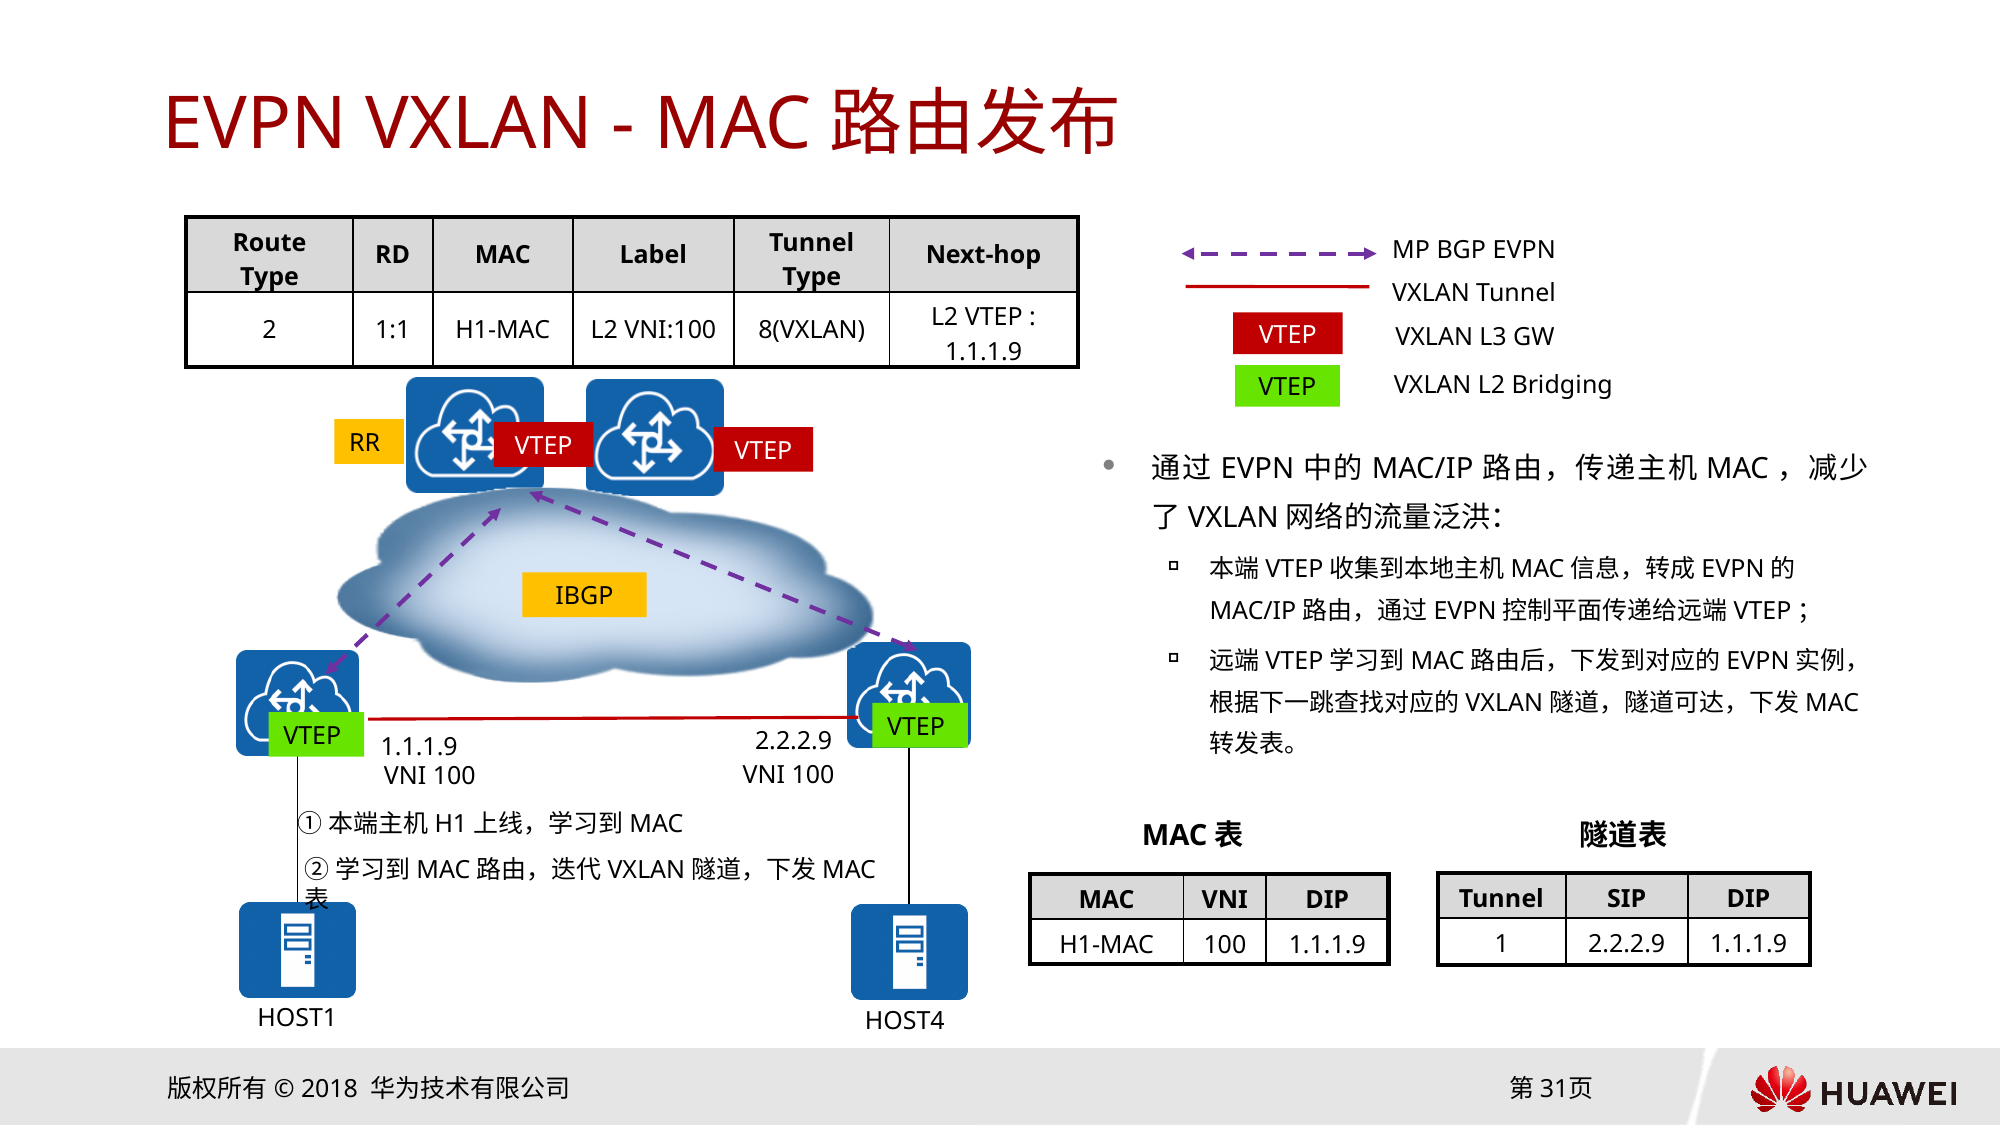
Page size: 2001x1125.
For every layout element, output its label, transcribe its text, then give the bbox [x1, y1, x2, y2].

title EVPN VXLAN - MAC路由发布 [149, 47, 1883, 191]
table_cell 8(VXLAN) [735, 293, 889, 365]
text_box MAC表 [1127, 808, 1260, 859]
text_box HOST1 [234, 1006, 361, 1039]
table_header Tunnel Type [735, 219, 889, 291]
table_header Tunnel [1440, 875, 1565, 917]
text_box HOST4 [841, 1006, 969, 1043]
picture [406, 377, 544, 418]
table_cell 2.2.2.9 [1567, 919, 1687, 963]
table_header MAC [434, 219, 572, 291]
picture [585, 379, 724, 418]
table_header RD [354, 219, 432, 291]
table_header Label [574, 219, 733, 291]
text_box 隧道表 [1543, 808, 1704, 859]
list 通过EVPN中的MAC/IP路由，传递主机MAC，减少了VXLAN网络的流量泛洪： 本端VTEP收集到本地主机MAC信息，转成EVPN的MAC/IP路由，通过EVPN控制平面传递给远端VTEP； 远端VTEP学习到MAC路由后，下发到对应的EVPN实例，根据下一跳查找对应的VXLAN隧道，隧道可达，下发MAC转发表。 [1088, 428, 1883, 776]
table_header DIP [1267, 876, 1386, 918]
table_header MAC [1032, 876, 1183, 918]
table_header DIP [1689, 875, 1808, 917]
table_cell 1:1 [354, 293, 432, 365]
table_header SIP [1567, 875, 1687, 917]
table_cell 1 [1440, 919, 1565, 963]
table_cell L2 VTEP : 1.1.1.9 [890, 293, 1076, 365]
table_header Next-hop [890, 219, 1076, 291]
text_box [268, 418, 969, 846]
table_cell 1.1.1.9 [1689, 919, 1808, 963]
table_cell L2 VNI:100 [574, 293, 733, 365]
table_cell 2 [188, 293, 352, 365]
table_cell H1-MAC [434, 293, 572, 365]
picture [0, 1048, 2000, 1125]
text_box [1181, 225, 1639, 408]
table_cell 1.1.1.9 [1267, 920, 1386, 962]
table_header VNI [1184, 876, 1265, 918]
table_cell H1-MAC [1032, 920, 1183, 962]
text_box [235, 642, 971, 1000]
table_header Route Type [188, 219, 352, 291]
table_cell 100 [1184, 920, 1265, 962]
